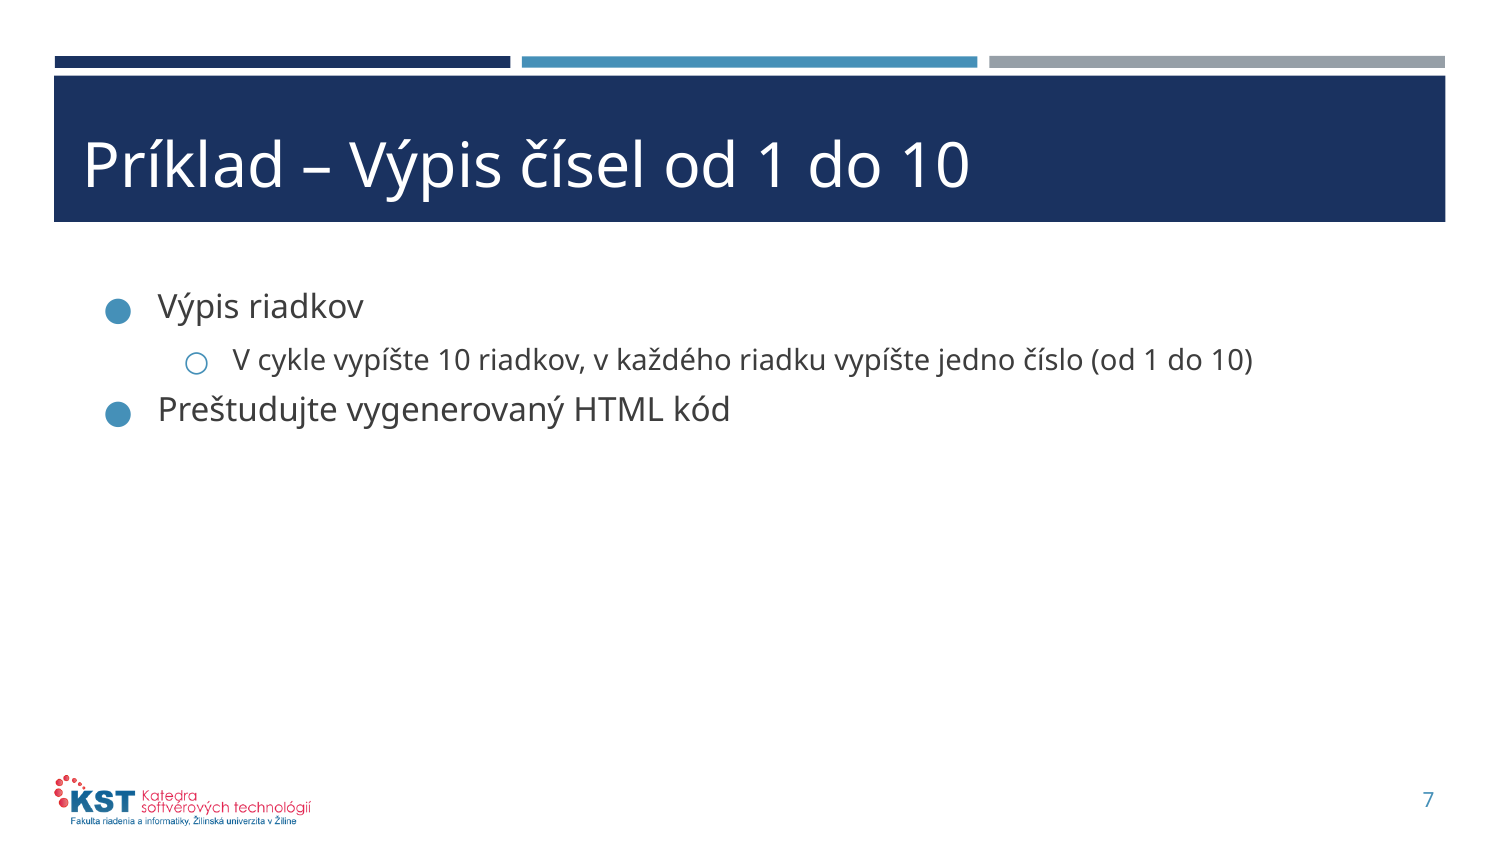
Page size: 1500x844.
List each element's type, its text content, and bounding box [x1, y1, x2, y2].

picture [54, 775, 311, 826]
slide_number 7 [1394, 777, 1446, 823]
list Výpis riadkov V cykle vypíšte 10 riadkov, v každého riadku vypíšte jedno číslo (od 1 do 10) Preštudujte vygenerovaný HTML kód [71, 268, 1429, 721]
title Príklad – Výpis čísel od 1 do 10 [71, 86, 1429, 212]
